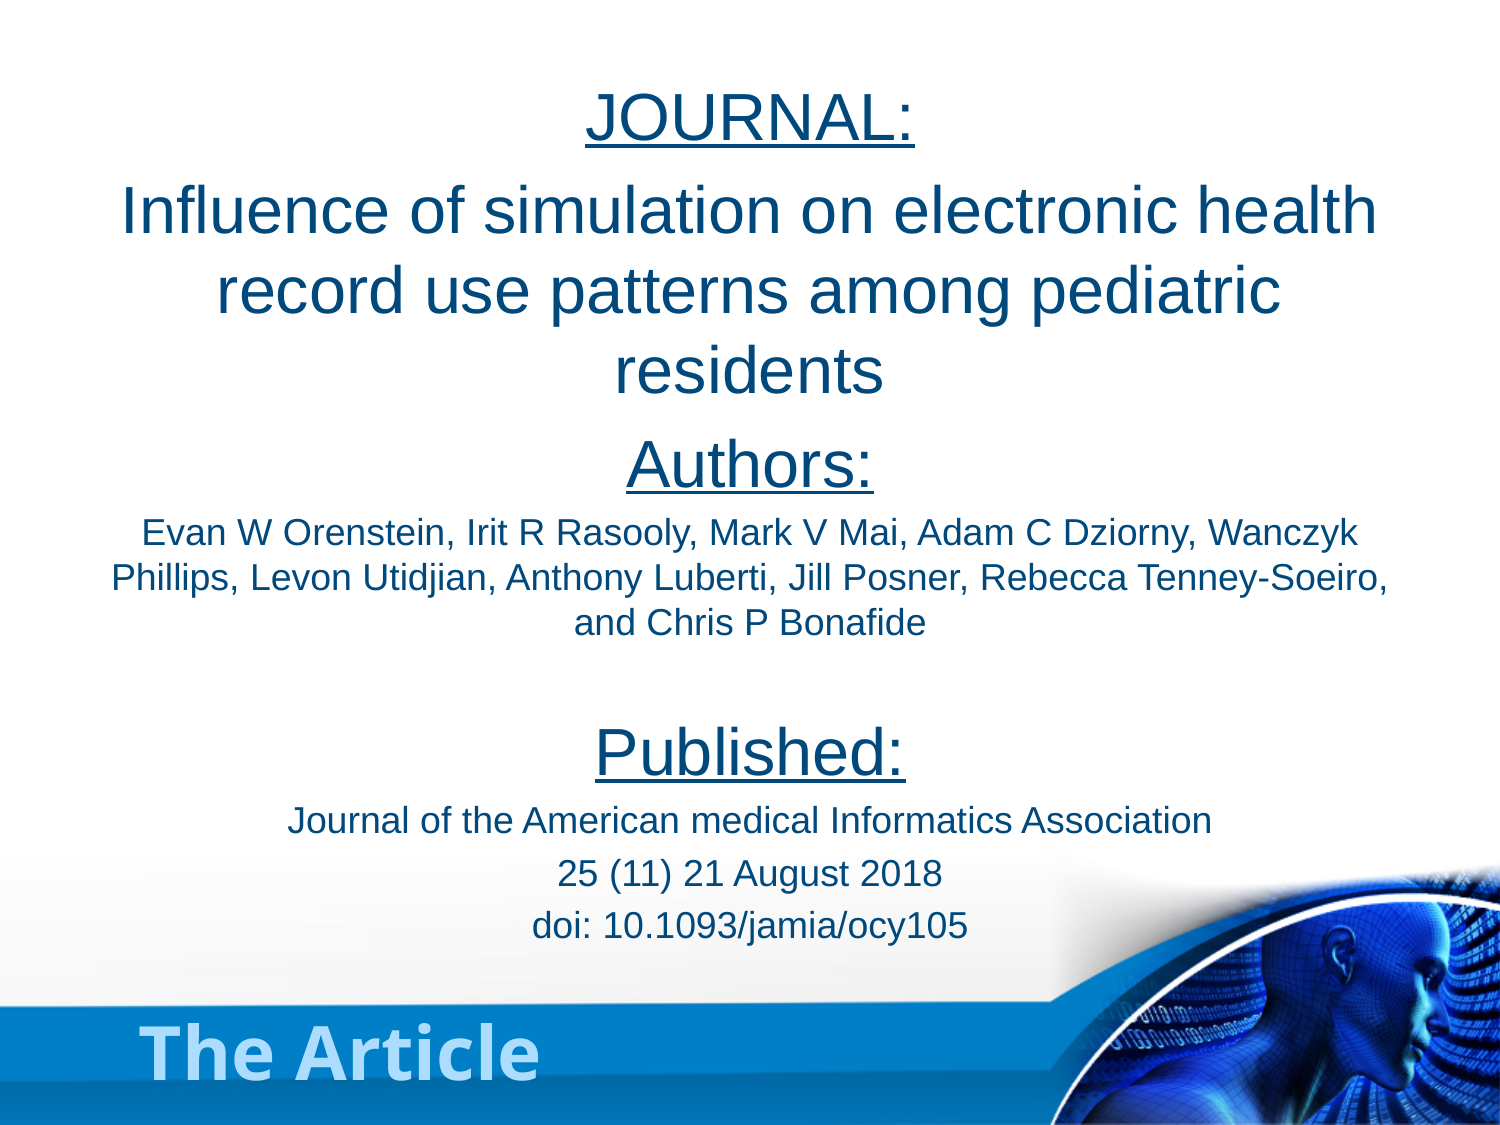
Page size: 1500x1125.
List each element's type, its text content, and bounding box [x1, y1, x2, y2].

list JOURNAL: Influence of simulation on electronic health record use patterns among pediatric residents Authors: Evan W Orenstein, Irit R Rasooly, Mark V Mai, Adam C Dziorny, Wanczyk Phillips, Levon Utidjian, Anthony Luberti, Jill Posner, Rebecca Tenney-Soeiro, and Chris P Bonafide Published: Journal of the American medical Informatics Association 25 (11) 21 August 2018 doi: 10.1093/jamia/ocy105 [76, 66, 1424, 988]
title The Article [123, 999, 1271, 1102]
picture [0, 0, 1500, 1125]
